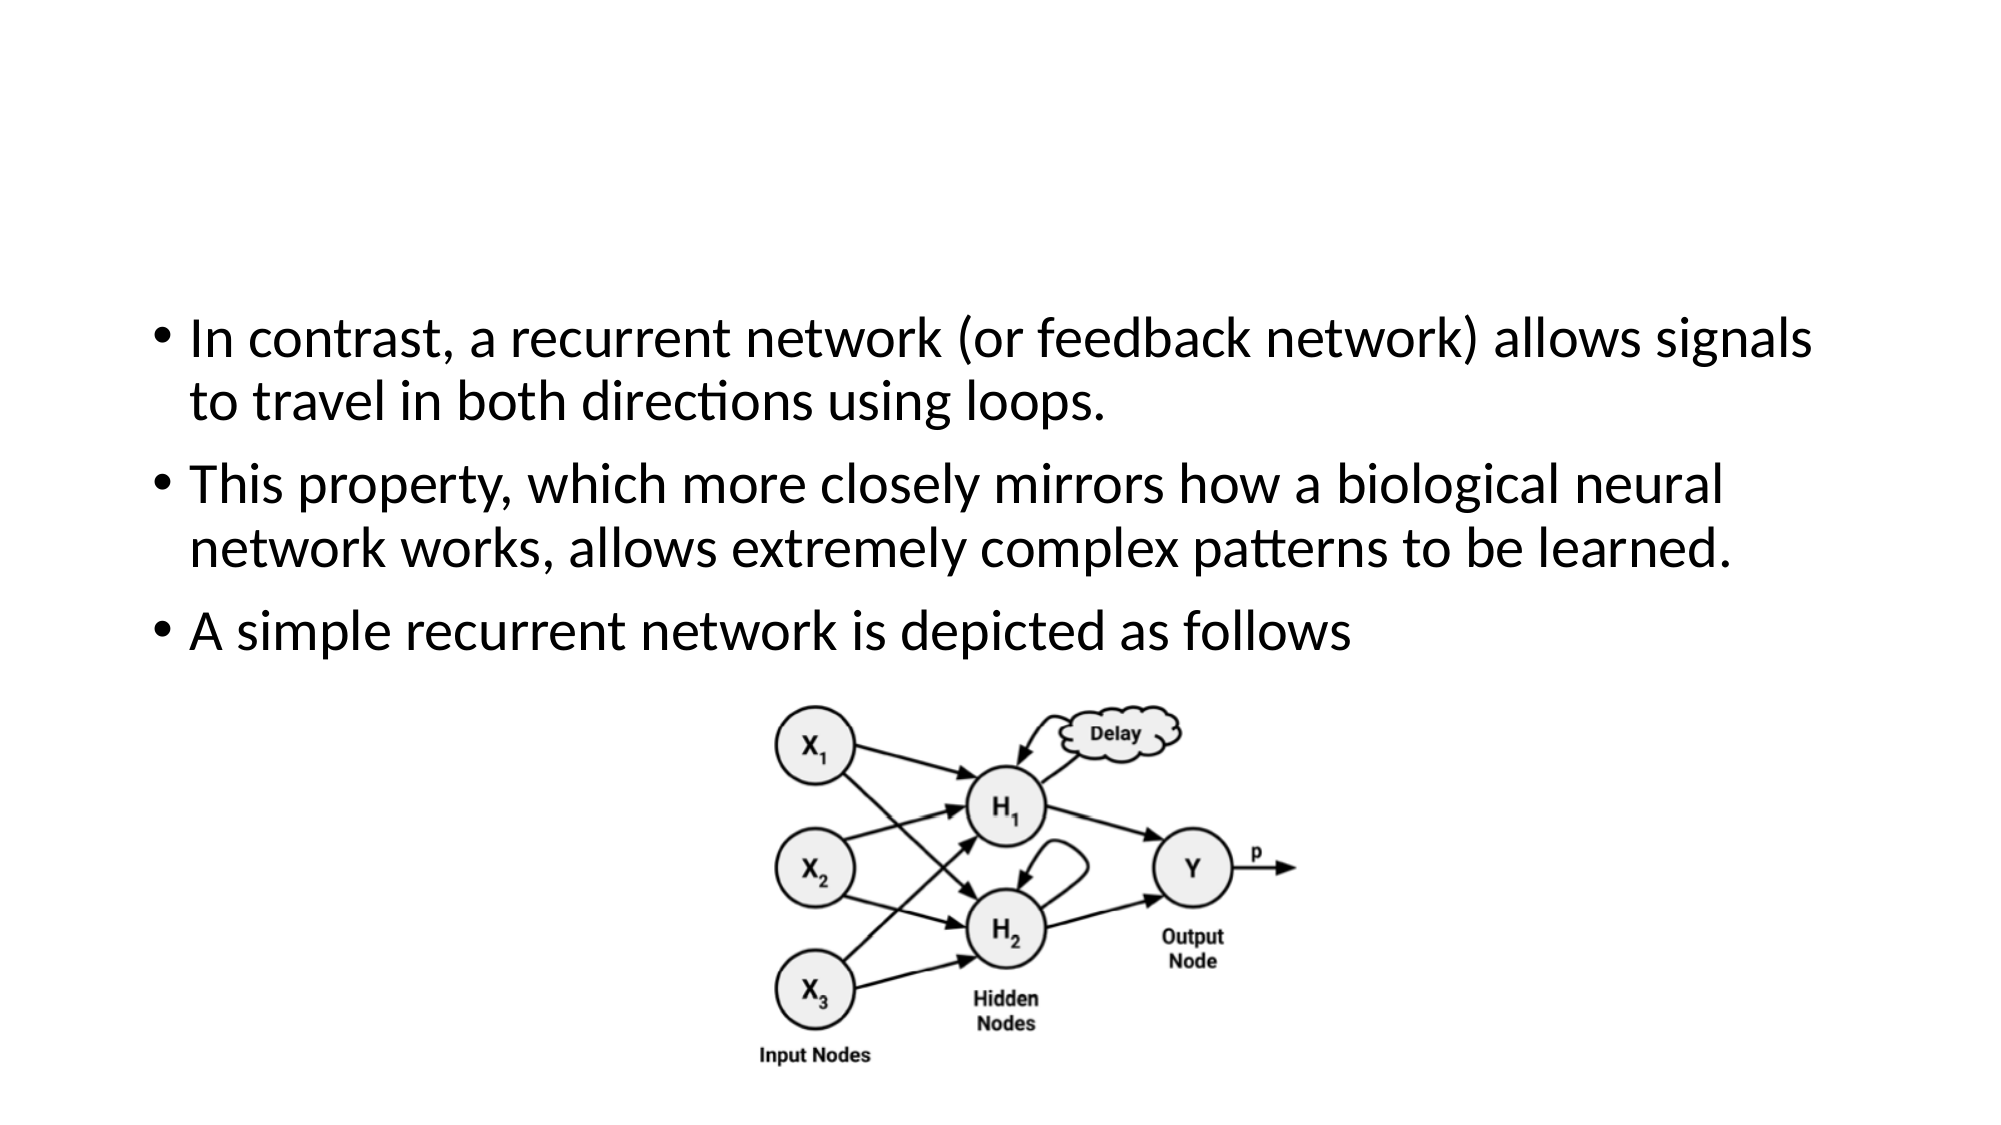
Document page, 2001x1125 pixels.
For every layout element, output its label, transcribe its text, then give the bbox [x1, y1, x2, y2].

list In contrast, a recurrent network (or feedback network) allows signals to travel in both directions using loops. This property, which more closely mirrors how a biological neural network works, allows extremely complex patterns to be learned. A simple recurrent network is depicted as follows [137, 299, 1863, 1014]
picture [743, 670, 1321, 1108]
